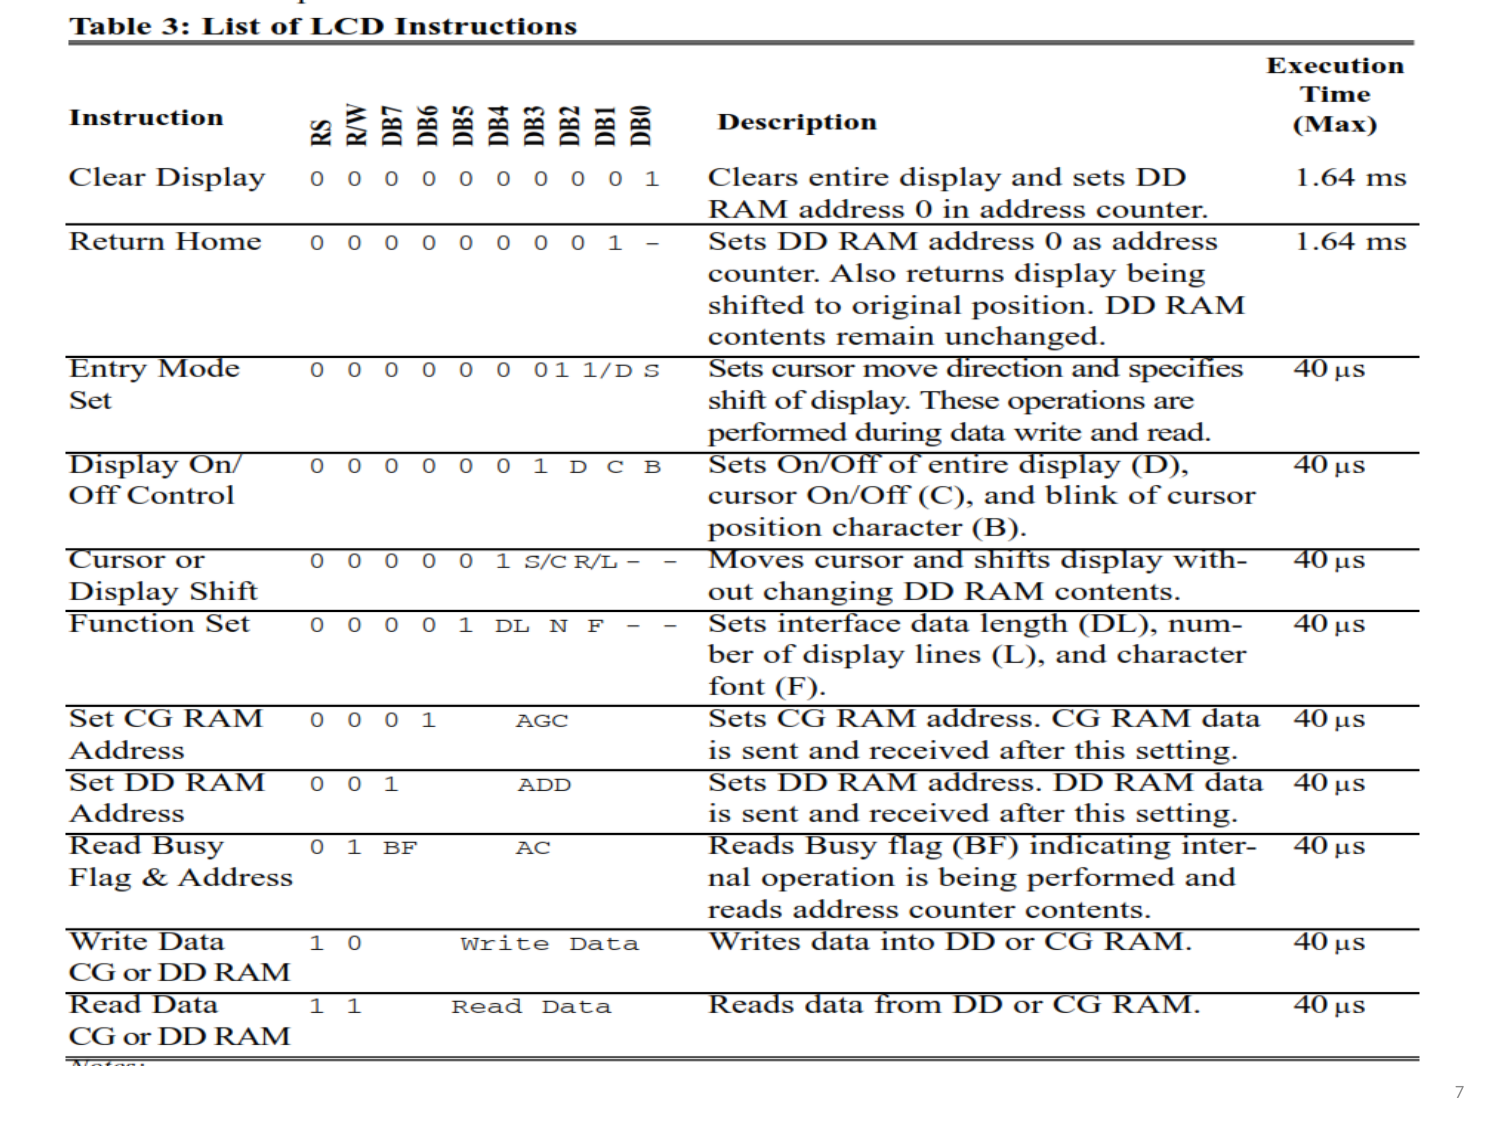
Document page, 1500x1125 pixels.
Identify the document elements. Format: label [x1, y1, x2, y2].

picture [45, 0, 1436, 1066]
